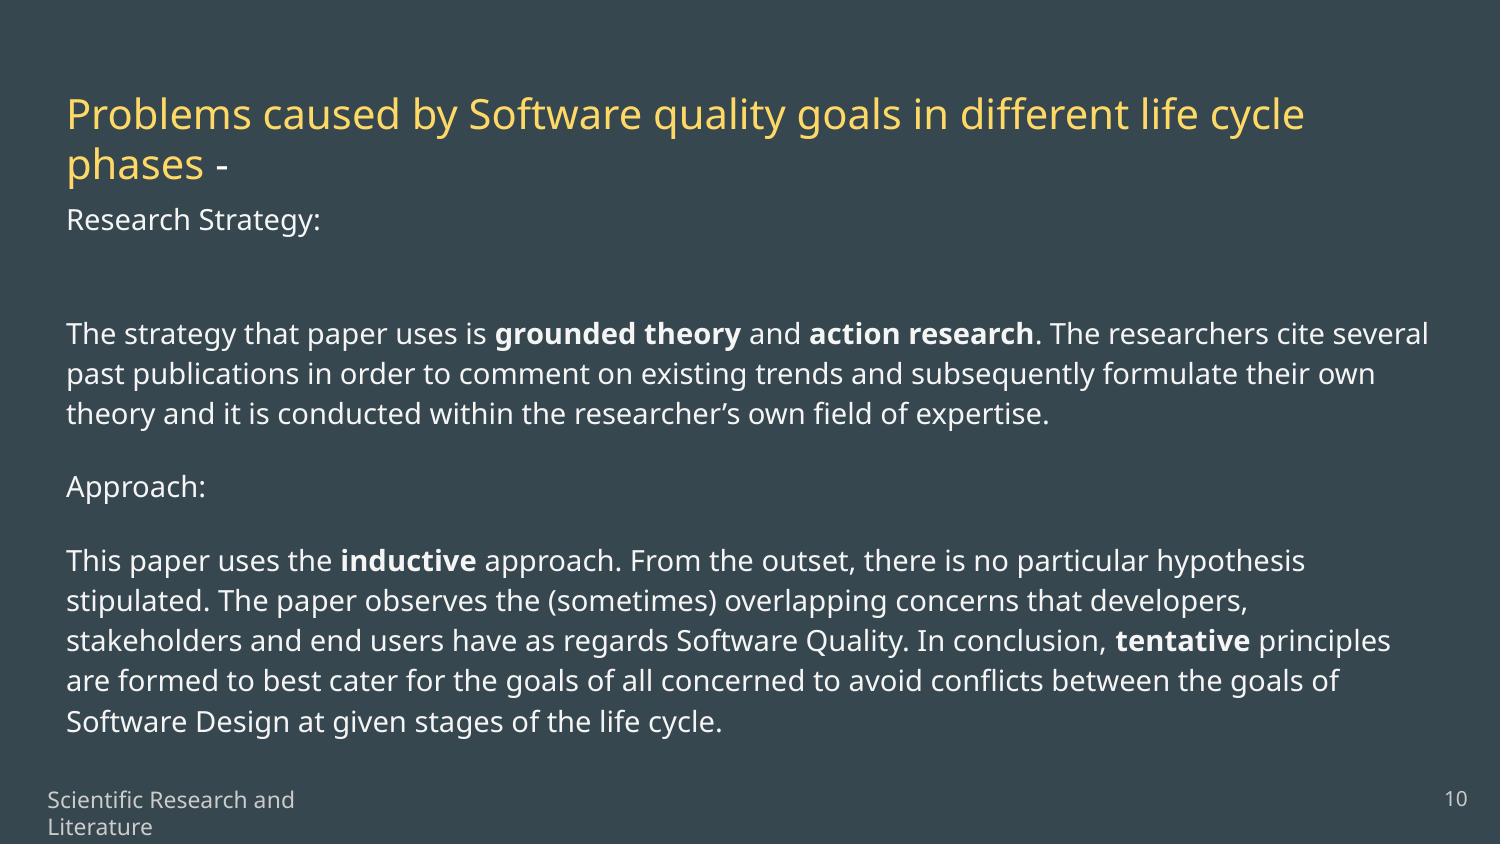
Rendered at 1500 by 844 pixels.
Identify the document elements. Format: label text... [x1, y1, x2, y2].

slide_number 10 [1392, 767, 1483, 833]
title Problems caused by Software quality goals in different life cycle phases - [51, 72, 1449, 167]
list Research Strategy: The strategy that paper uses is grounded theory and action research. The researchers cite several past publications in order to comment on existing trends and subsequently formulate their own theory and it is conducted within the researcher’s own field of expertise. Approach: This paper uses the inductive approach. From the outset, there is no particular hypothesis stipulated. The paper observes the (sometimes) overlapping concerns that developers, stakeholders and end users have as regards Software Quality. In conclusion, tentative principles are formed to best cater for the goals of all concerned to avoid conflicts between the goals of Software Design at given stages of the life cycle. [51, 181, 1449, 833]
